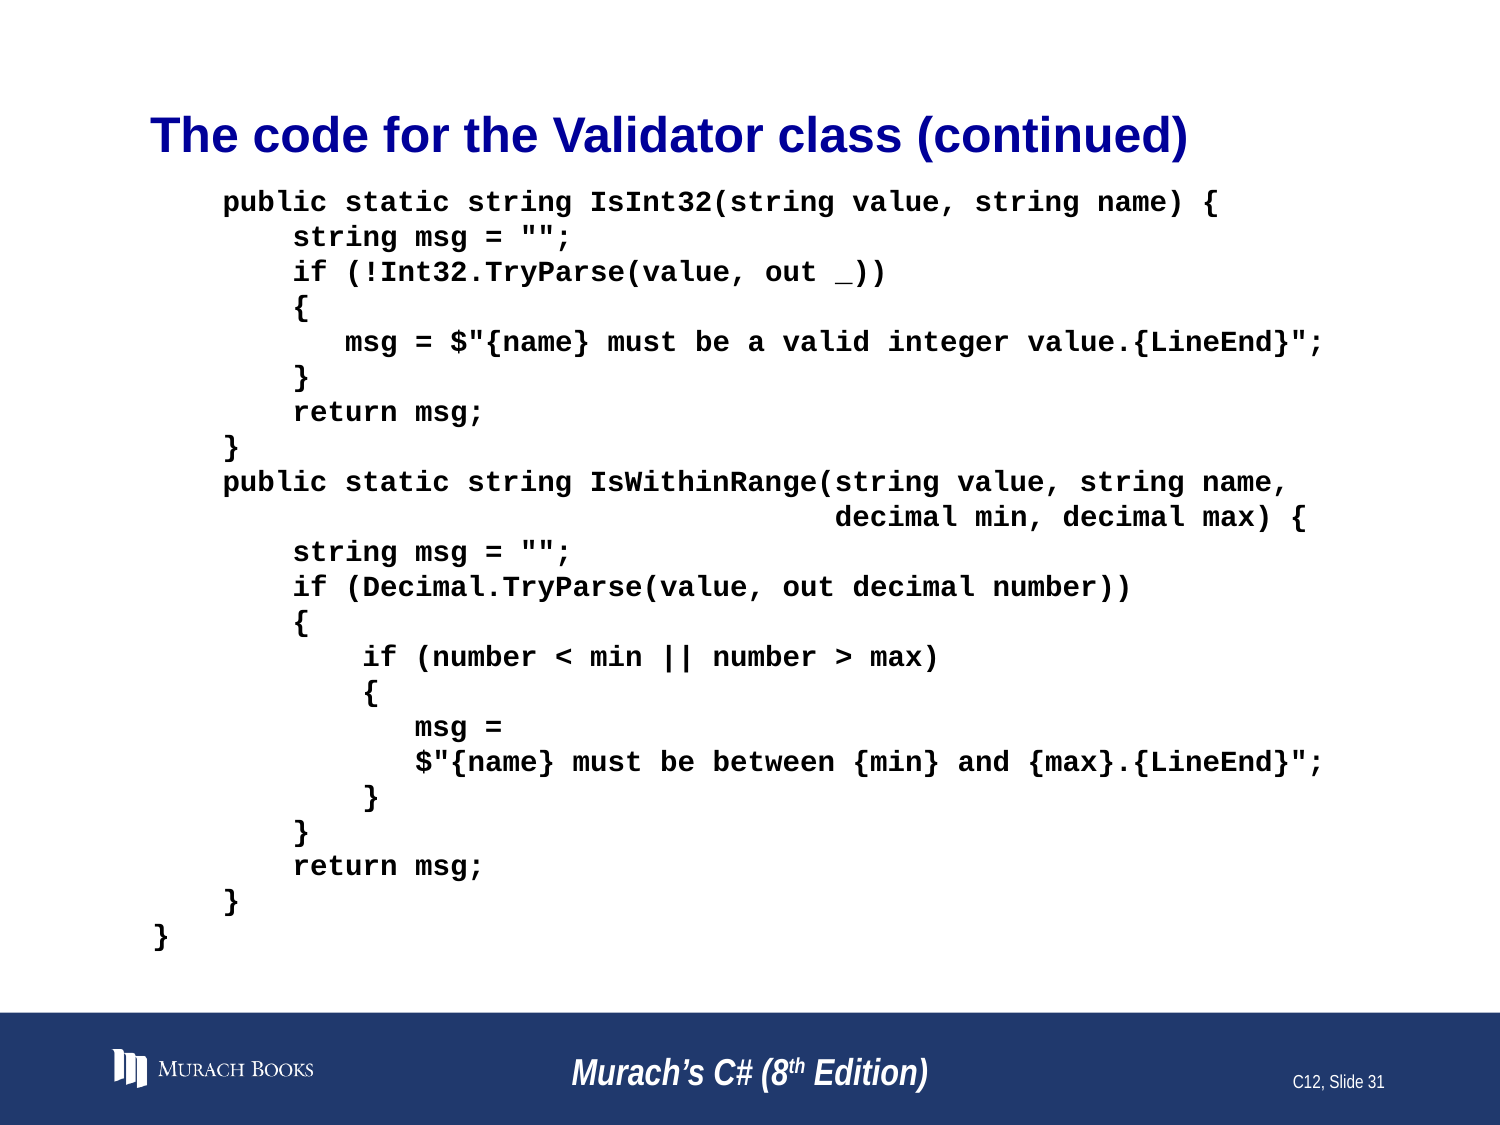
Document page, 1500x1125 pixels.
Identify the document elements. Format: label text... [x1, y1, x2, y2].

list public static string IsInt32(string value, string name) { string msg = ""; if (!Int32.TryParse(value, out _)) { msg = $"{name} must be a valid integer value.{LineEnd}"; } return msg; } public static string IsWithinRange(string value, string name, decimal min, decimal max) { string msg = ""; if (Decimal.TryParse(value, out decimal number)) { if (number < min || number > max) { msg = $"{name} must be between {min} and {max}.{LineEnd}"; } } return msg; } } [137, 174, 1350, 988]
footer [12, 1025, 450, 1100]
slide_number Murach’s C# (8th Edition) [450, 1025, 1050, 1100]
title The code for the Validator class (continued) [150, 102, 1350, 164]
slide_number C12, Slide 31 [1087, 1025, 1400, 1100]
